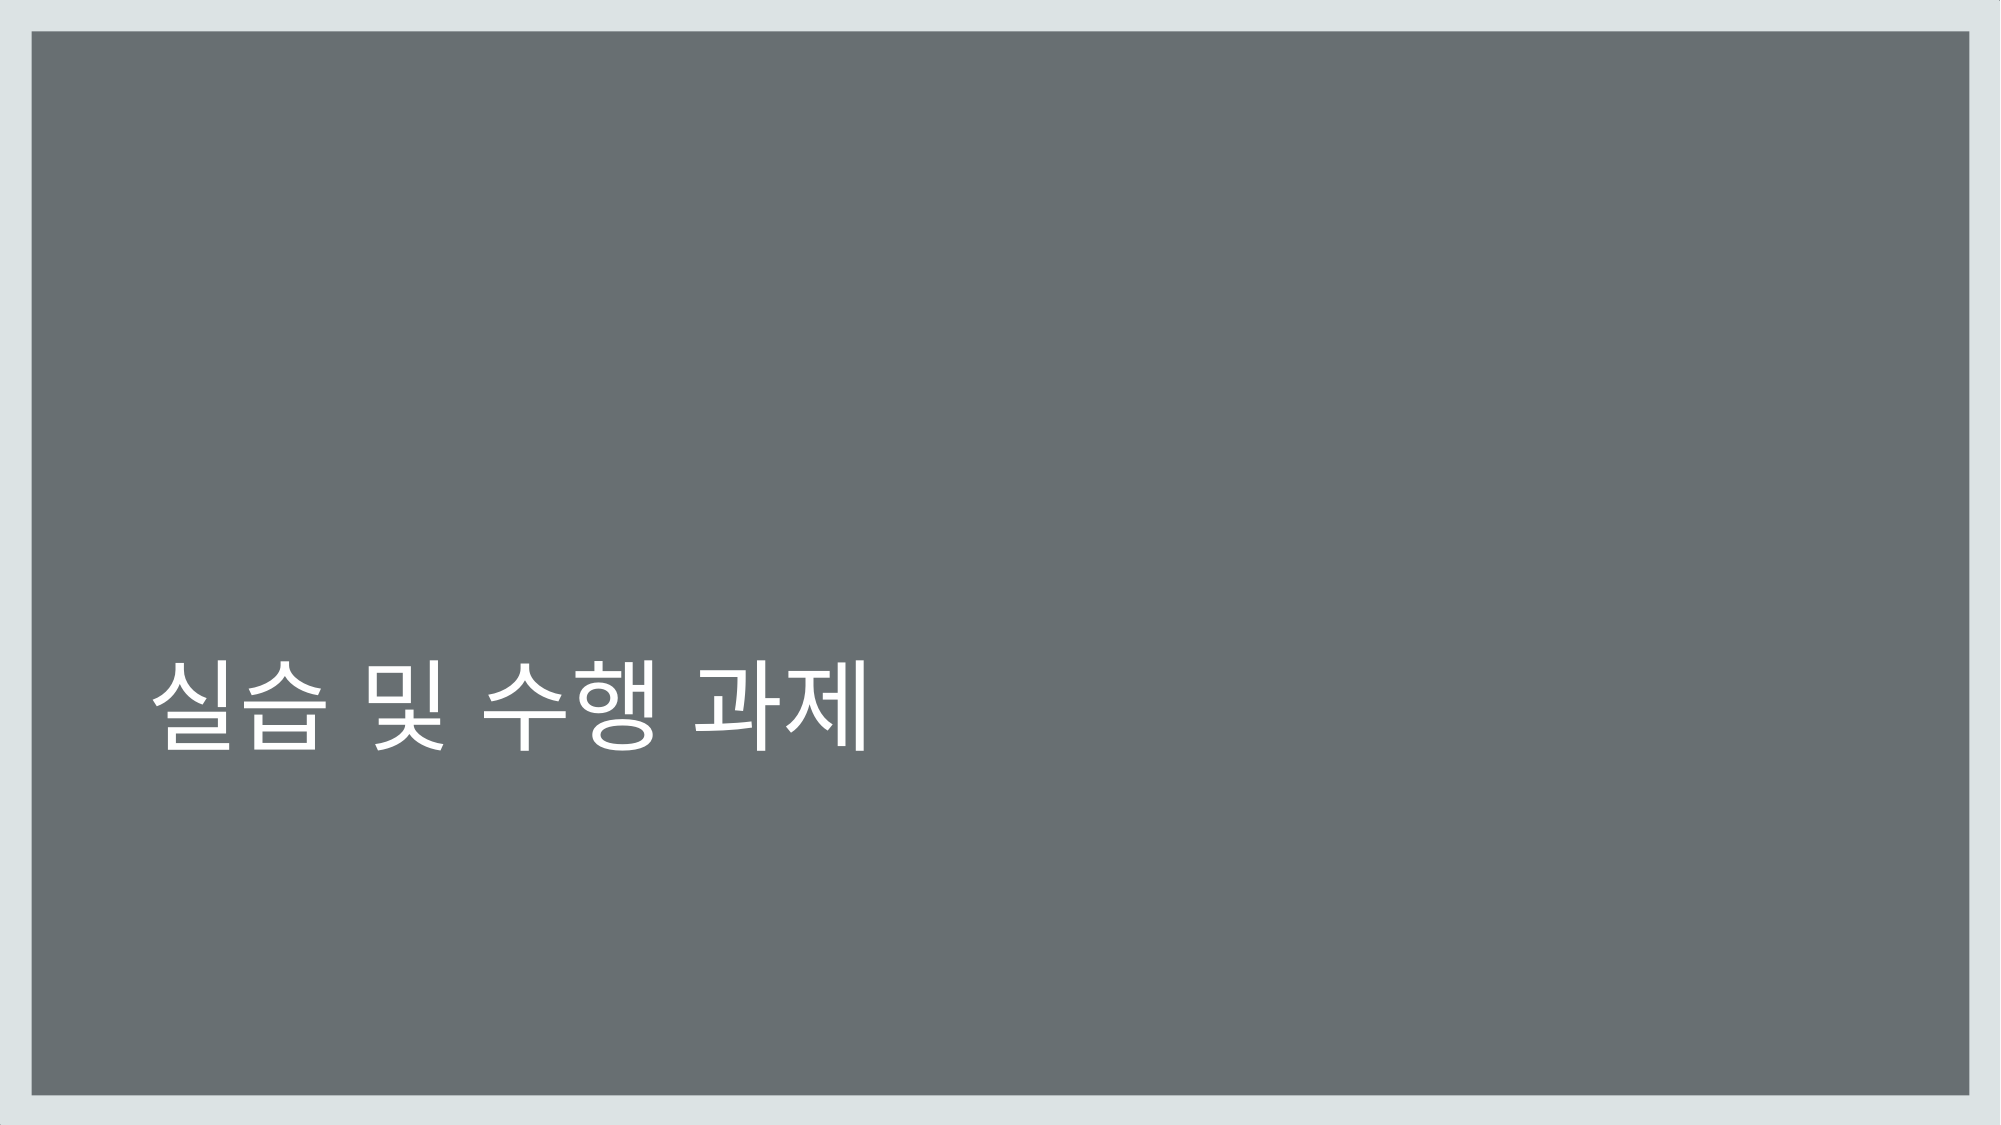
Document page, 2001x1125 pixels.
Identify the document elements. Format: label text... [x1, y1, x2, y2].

title 실습 및 수행 과제 [132, 595, 1633, 773]
